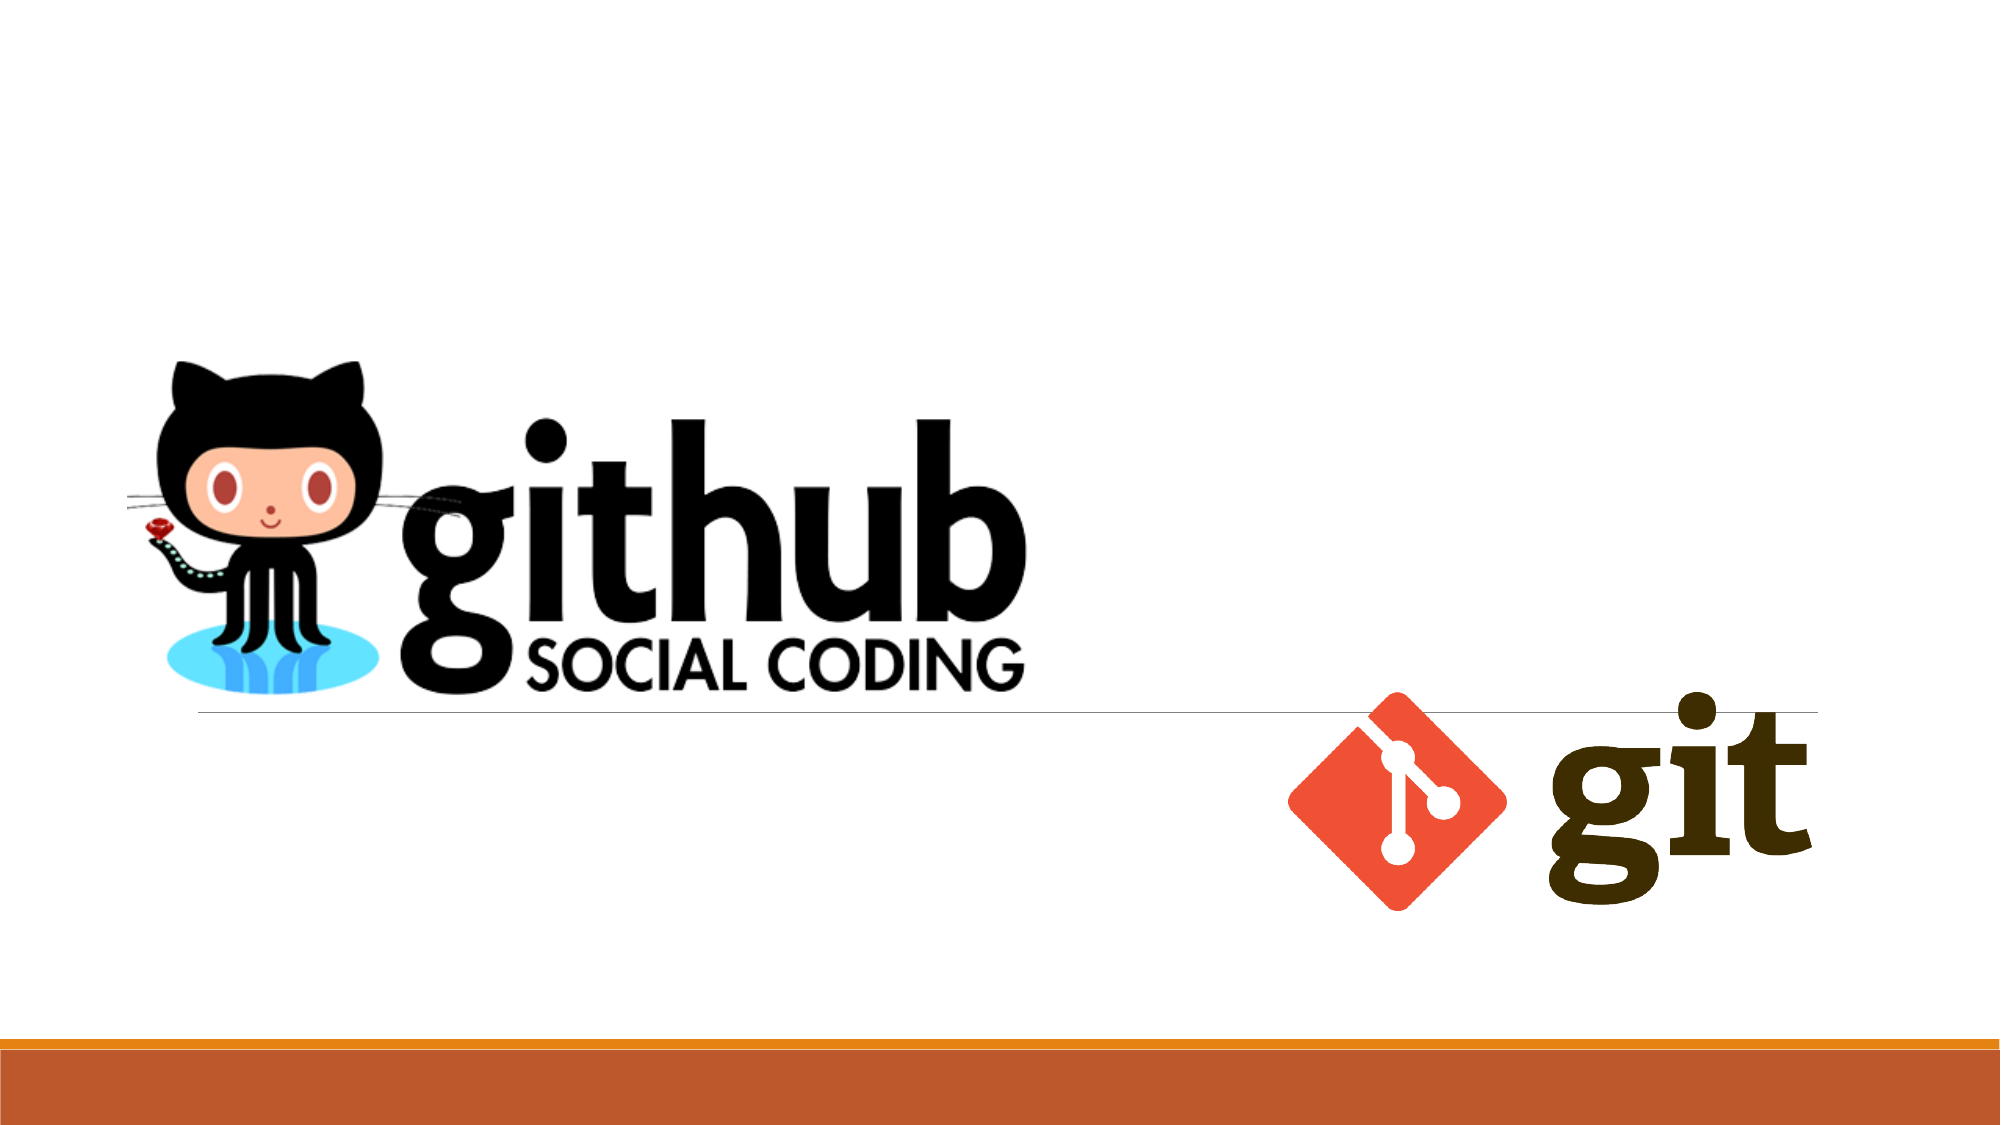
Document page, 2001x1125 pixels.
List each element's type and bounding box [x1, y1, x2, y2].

picture [1288, 691, 1813, 912]
picture [127, 346, 1035, 707]
